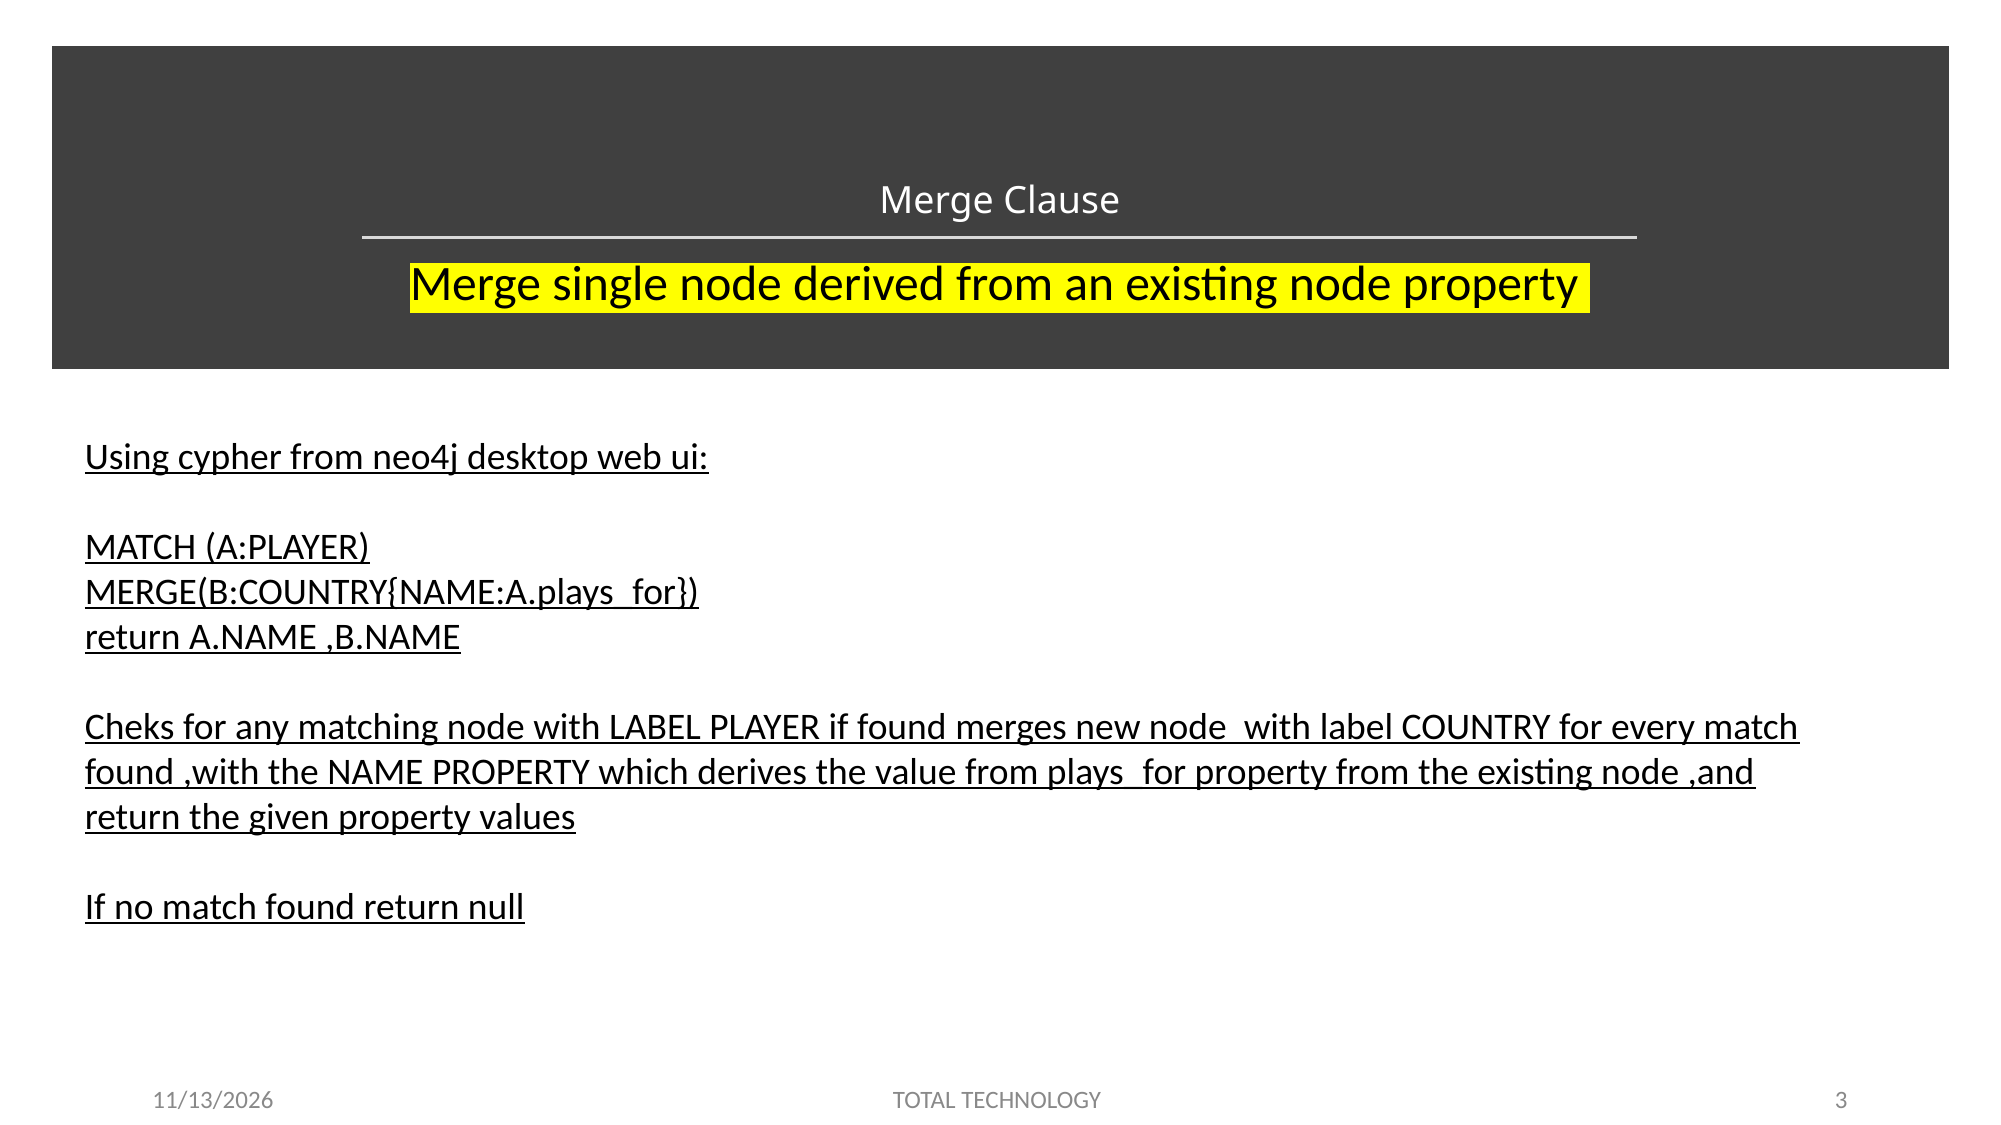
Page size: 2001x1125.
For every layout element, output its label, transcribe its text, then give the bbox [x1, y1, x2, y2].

text_box [61, 55, 1939, 360]
list Merge single node derived from an existing node property [249, 250, 1750, 320]
footer TOTAL TECHNOLOGY [662, 1069, 1338, 1125]
title Merge Clause [86, 76, 1914, 230]
slide_number 3 [1412, 1069, 1863, 1125]
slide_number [137, 1069, 588, 1125]
text_box Using cypher from neo4j desktop web ui: MATCH (A:PLAYER) MERGE(B:COUNTRY{NAME:A.plays_for}) return A.NAME ,B.NAME Cheks for any matching node with LABEL PLAYER if found merges new node with label COUNTRY for every match found ,with the NAME PROPERTY which derives the value from plays_for property from the existing node ,and return the given property values If no match found return null [69, 424, 1871, 980]
